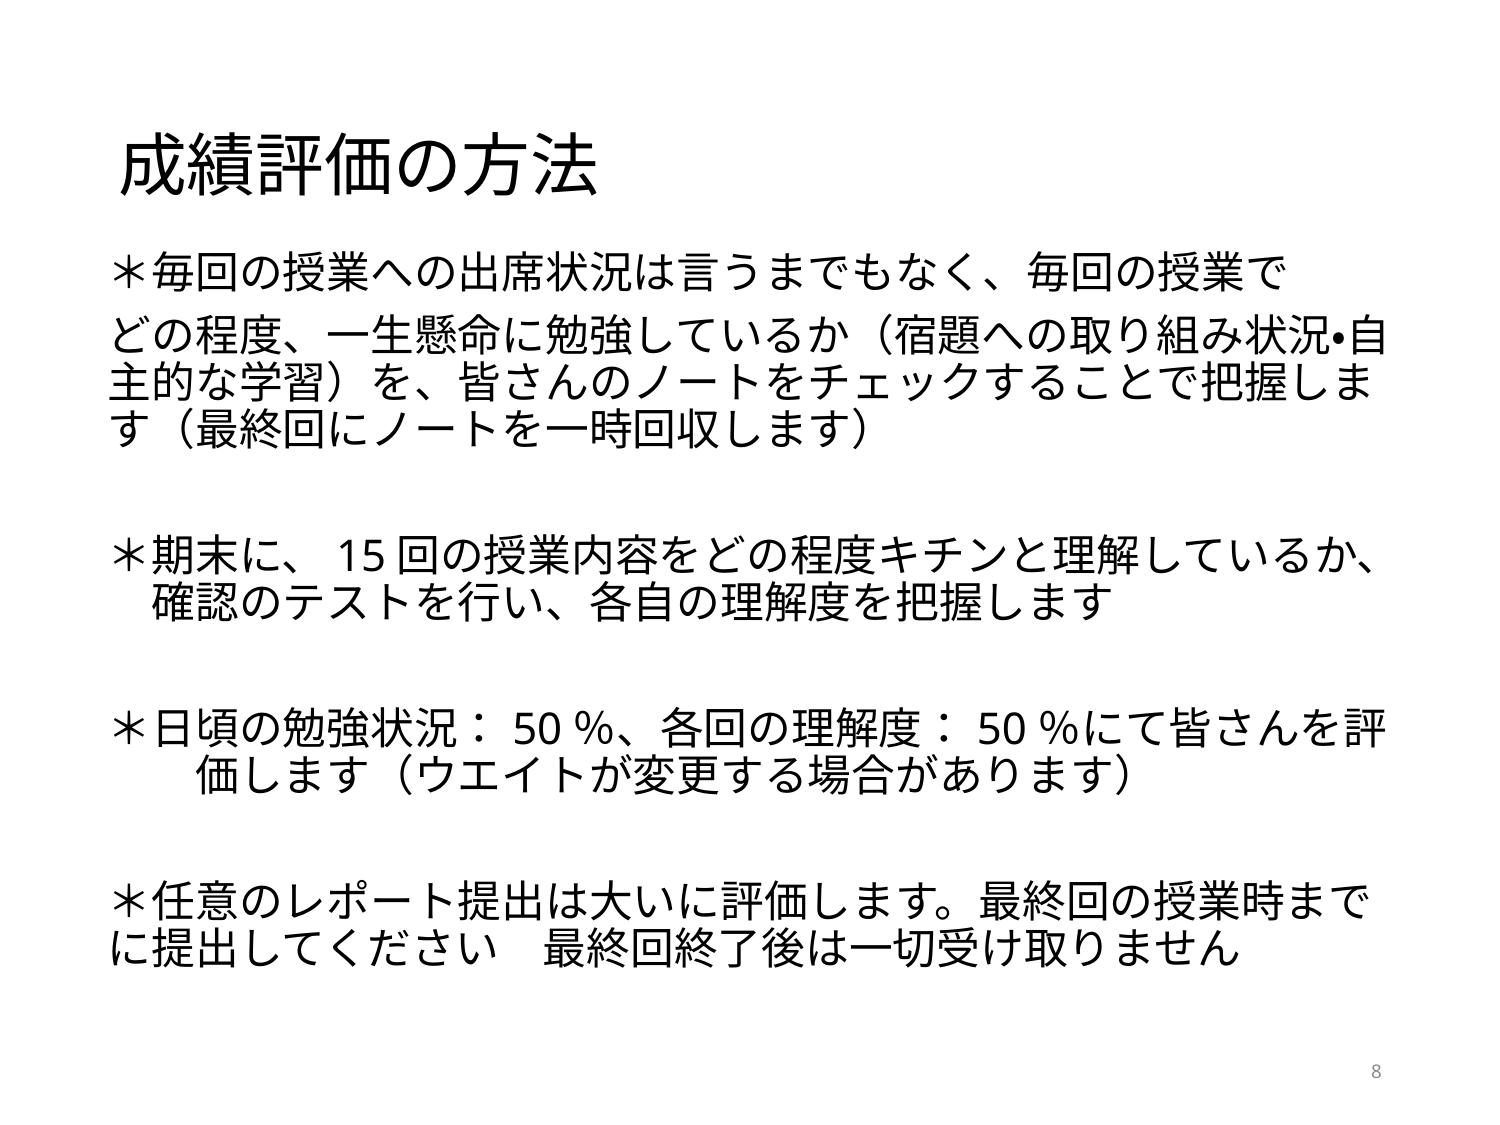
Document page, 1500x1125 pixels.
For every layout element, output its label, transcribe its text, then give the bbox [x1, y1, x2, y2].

slide_number 8 [1059, 1042, 1397, 1103]
list ＊毎回の授業への出席状況は言うまでもなく、毎回の授業で どの程度、一生懸命に勉強しているか（宿題への取り組み状況・自主的な学習）を、皆さんのノートをチェックすることで把握します（最終回にノートを一時回収します） ＊期末に、15回の授業内容をどの程度キチンと理解しているか、 確認のテストを行い、各自の理解度を把握します ＊日頃の勉強状況：50％、各回の理解度：50％にて皆さんを評 価します（ウエイトが変更する場合があります） ＊任意のレポート提出は大いに評価します。最終回の授業時までに提出してください 最終回終了後は一切受け取りません [75, 243, 1424, 1012]
title 成績評価の方法 [103, 59, 1397, 243]
